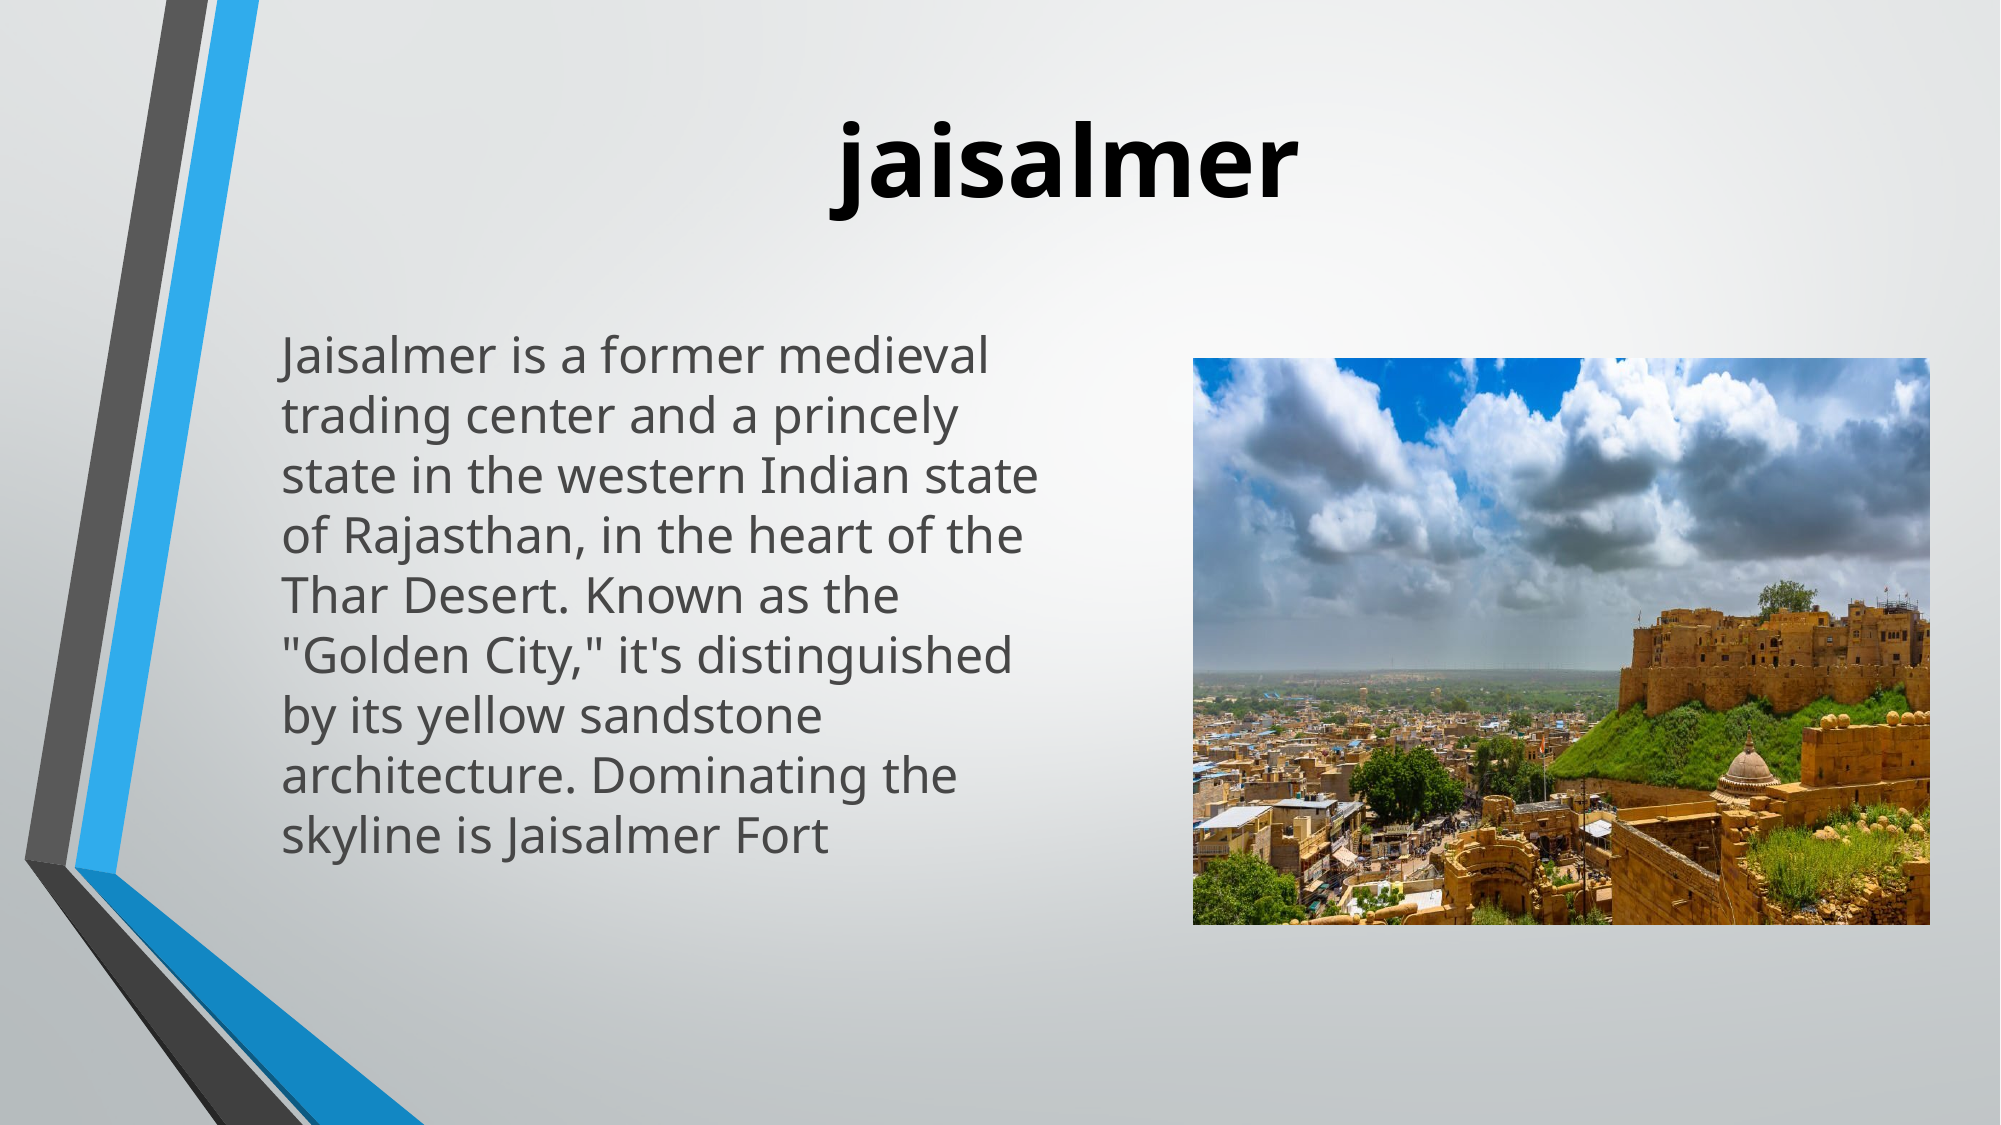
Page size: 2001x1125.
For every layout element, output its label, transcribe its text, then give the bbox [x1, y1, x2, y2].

title jaisalmer [362, 44, 1776, 271]
picture [1192, 358, 1930, 925]
text_box Jaisalmer is a former medieval trading center and a princely state in the western Indian state of Rajasthan, in the heart of the Thar Desert. Known as the "Golden City," it's distinguished by its yellow sandstone architecture. Dominating the skyline is Jaisalmer Fort [266, 315, 1085, 871]
